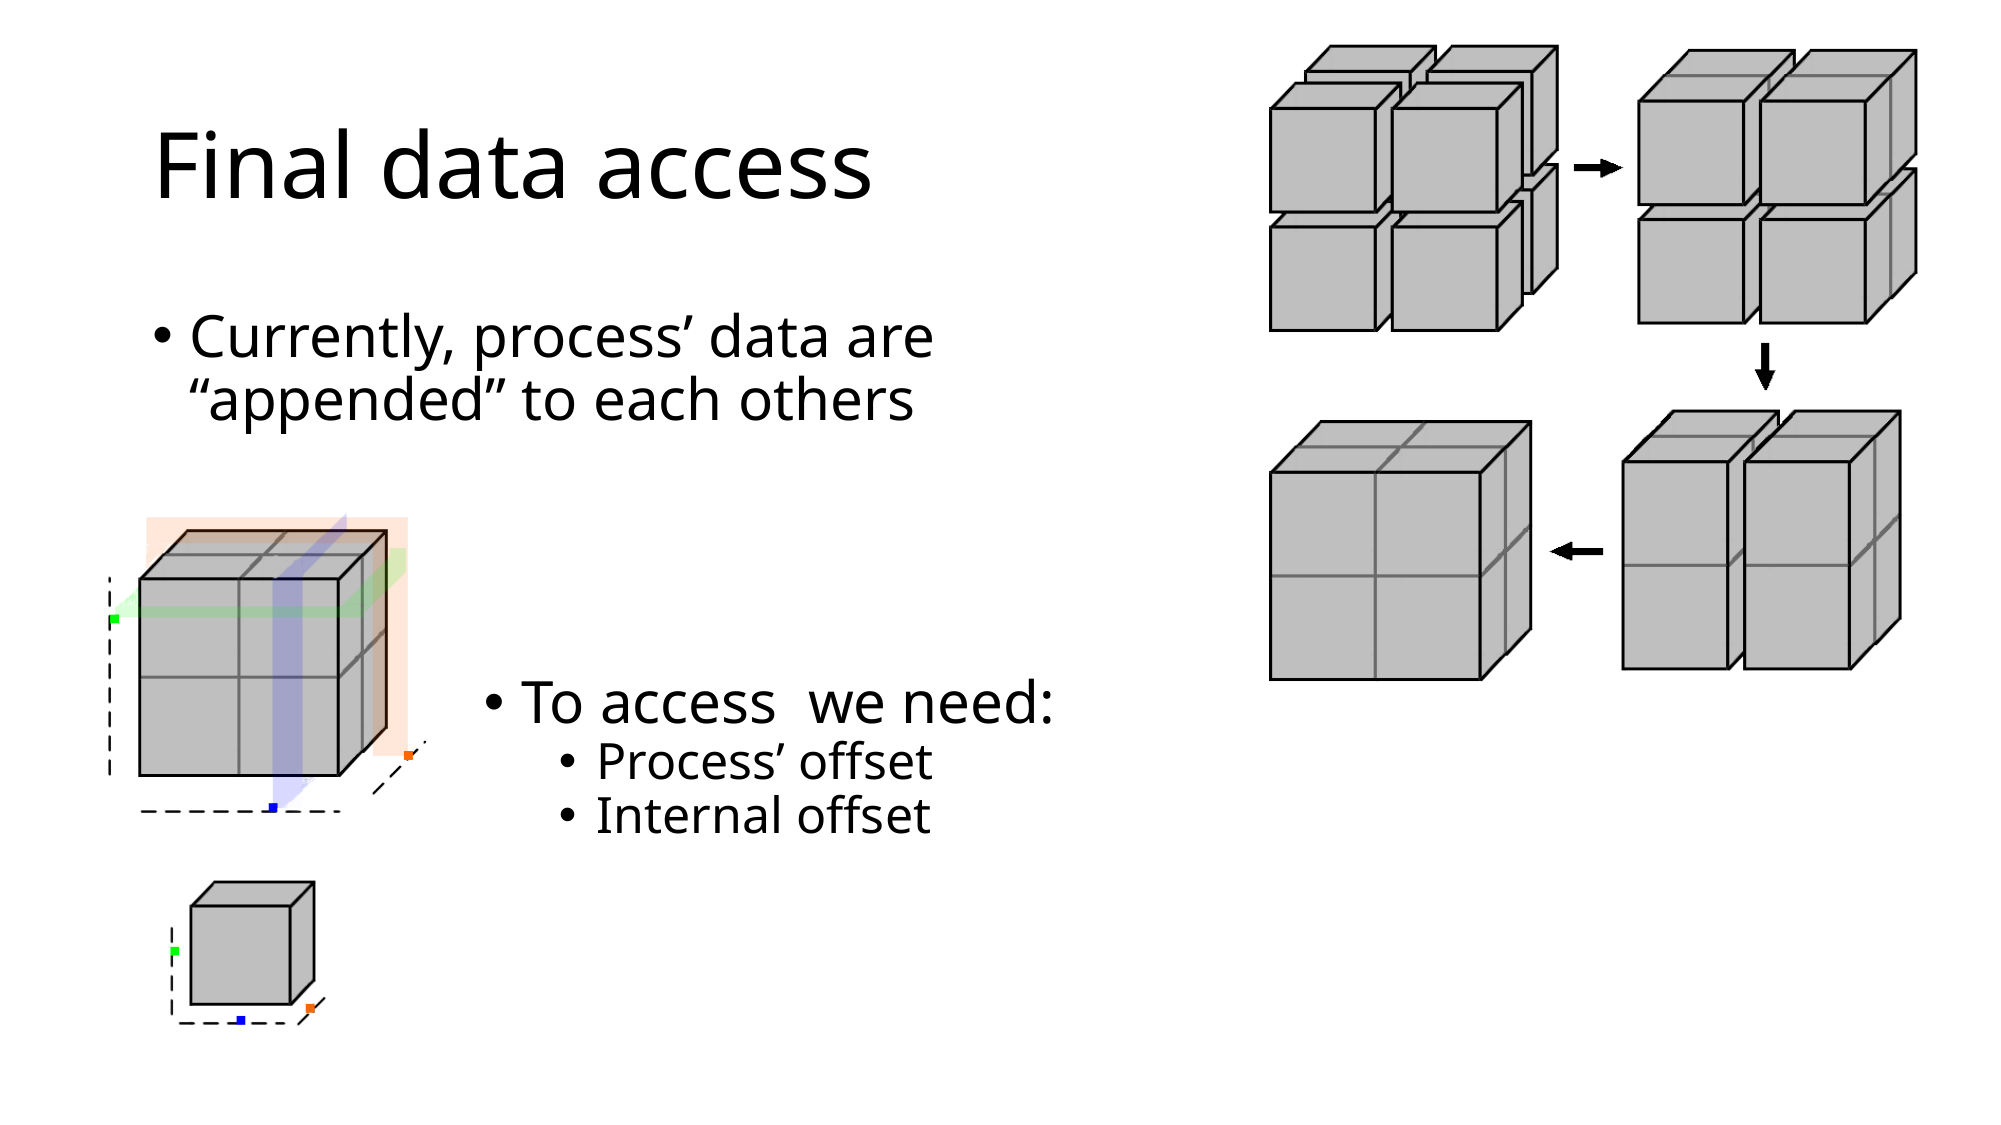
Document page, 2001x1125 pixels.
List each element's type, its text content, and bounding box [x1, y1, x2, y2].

picture [1215, 0, 1960, 714]
title Final data access [137, 59, 1215, 278]
picture [75, 482, 444, 1058]
list Currently, process’ data are “appended” to each others [137, 299, 1216, 1014]
